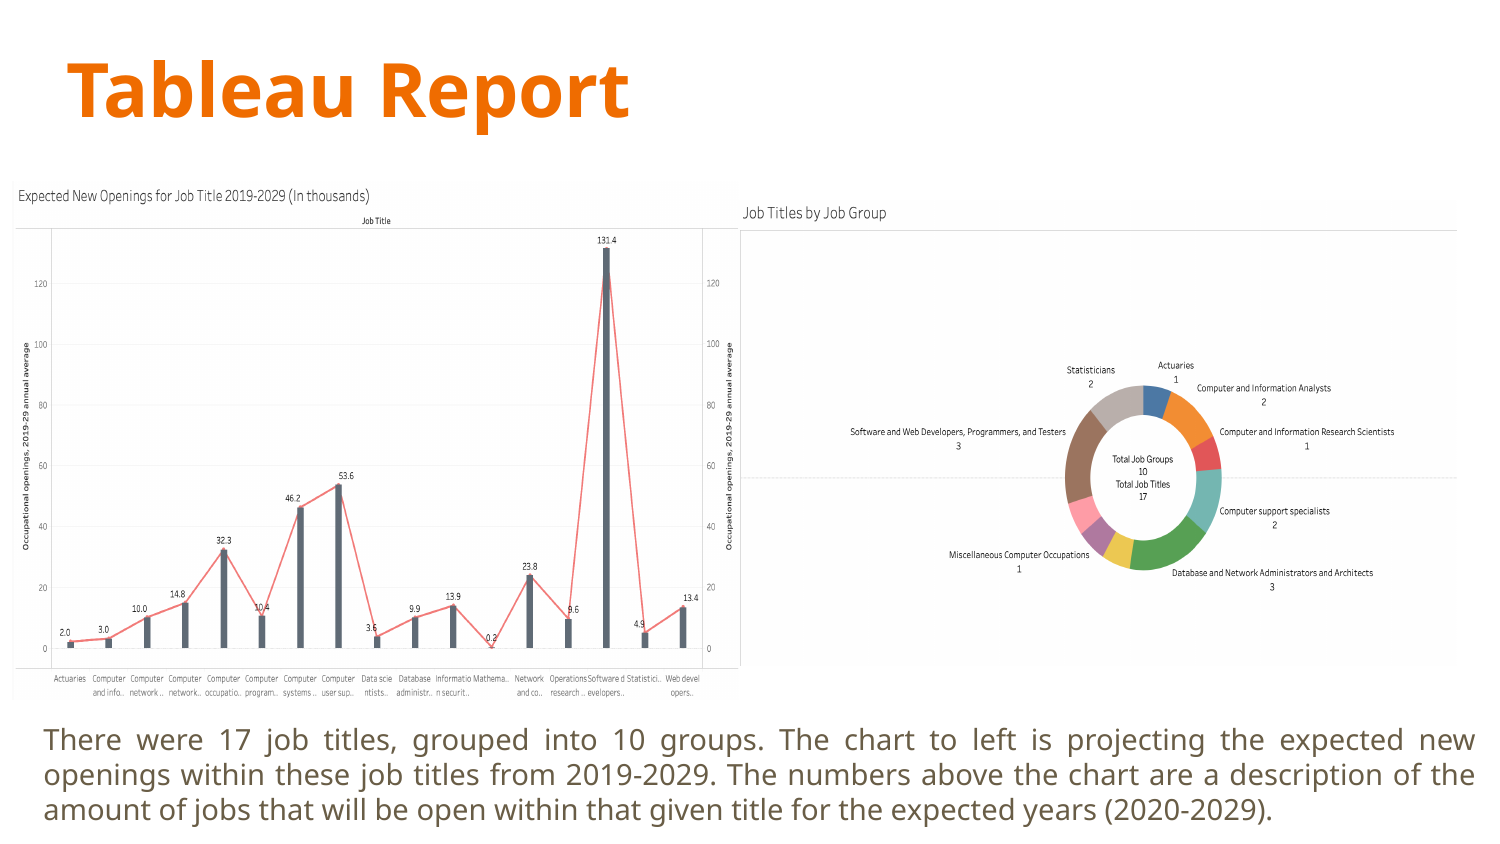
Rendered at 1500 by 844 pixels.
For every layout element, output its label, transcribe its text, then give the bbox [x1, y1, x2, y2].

picture [12, 181, 1457, 700]
title Tableau Report [51, 26, 1449, 143]
text_box There were 17 job titles, grouped into 10 groups. The chart to left is projecting the expected new openings within these job titles from 2019-2029. The numbers above the chart are a description of the amount of jobs that will be open within that given title for the expected years (2020-2029). [28, 706, 1492, 812]
